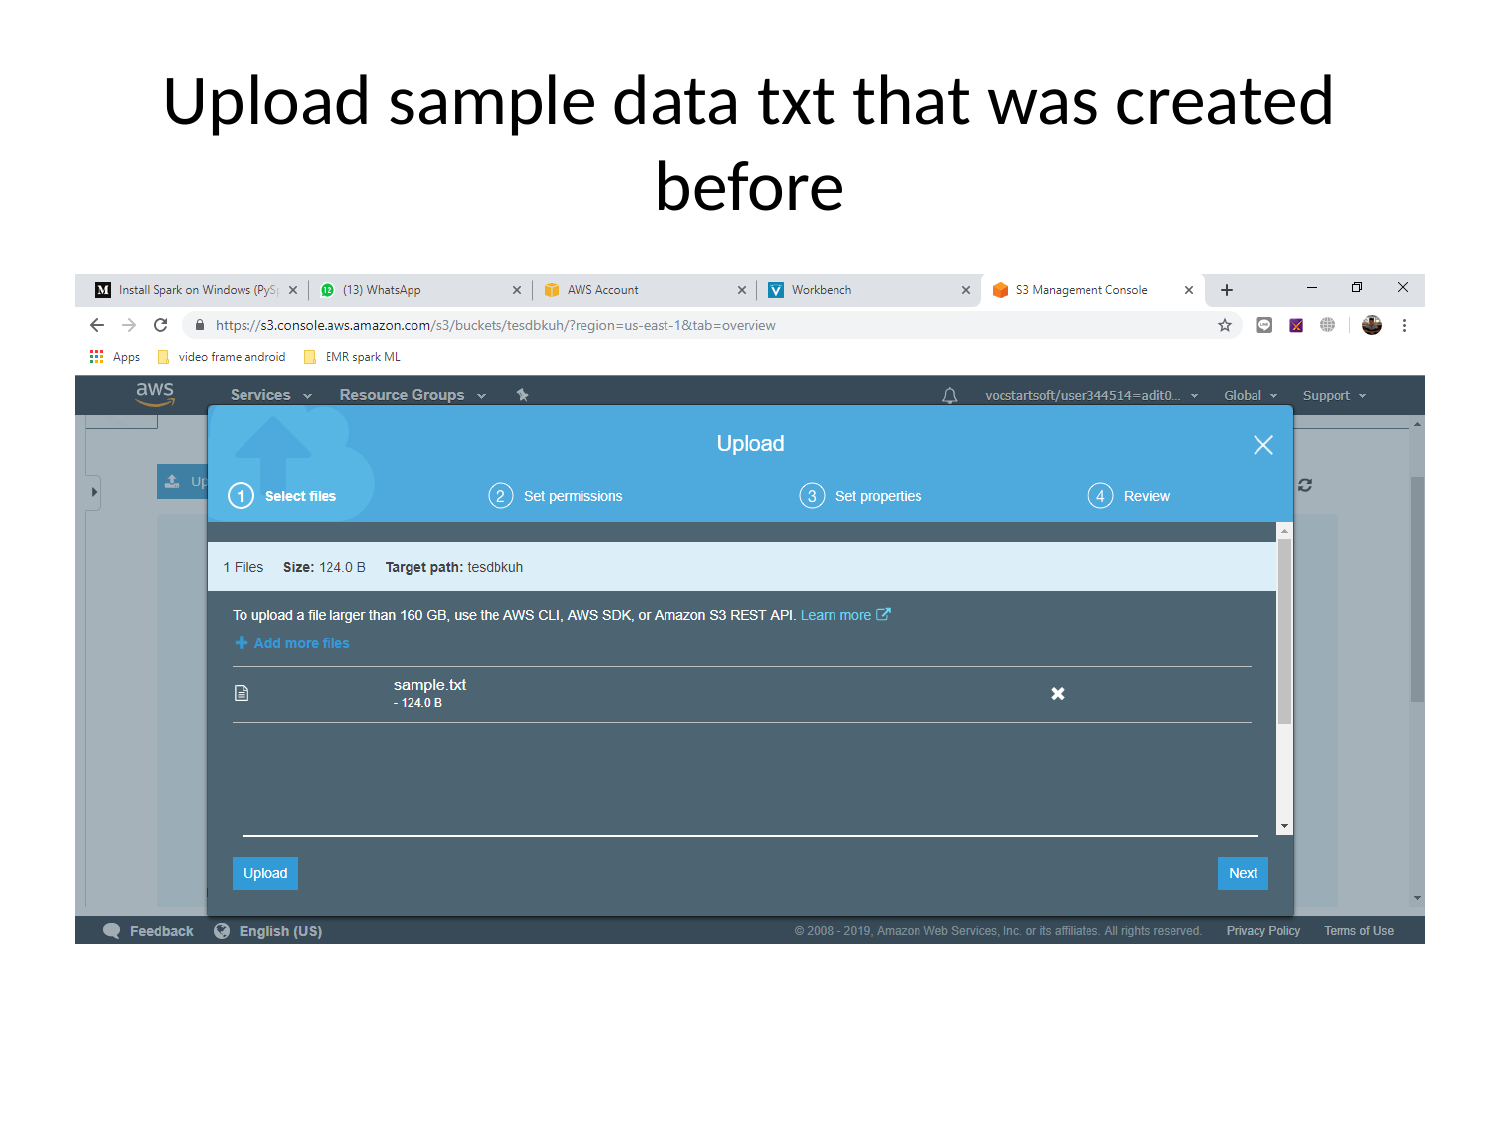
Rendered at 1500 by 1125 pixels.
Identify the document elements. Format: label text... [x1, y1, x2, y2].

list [74, 273, 1426, 944]
title Upload sample data txt that was created before [75, 45, 1425, 233]
